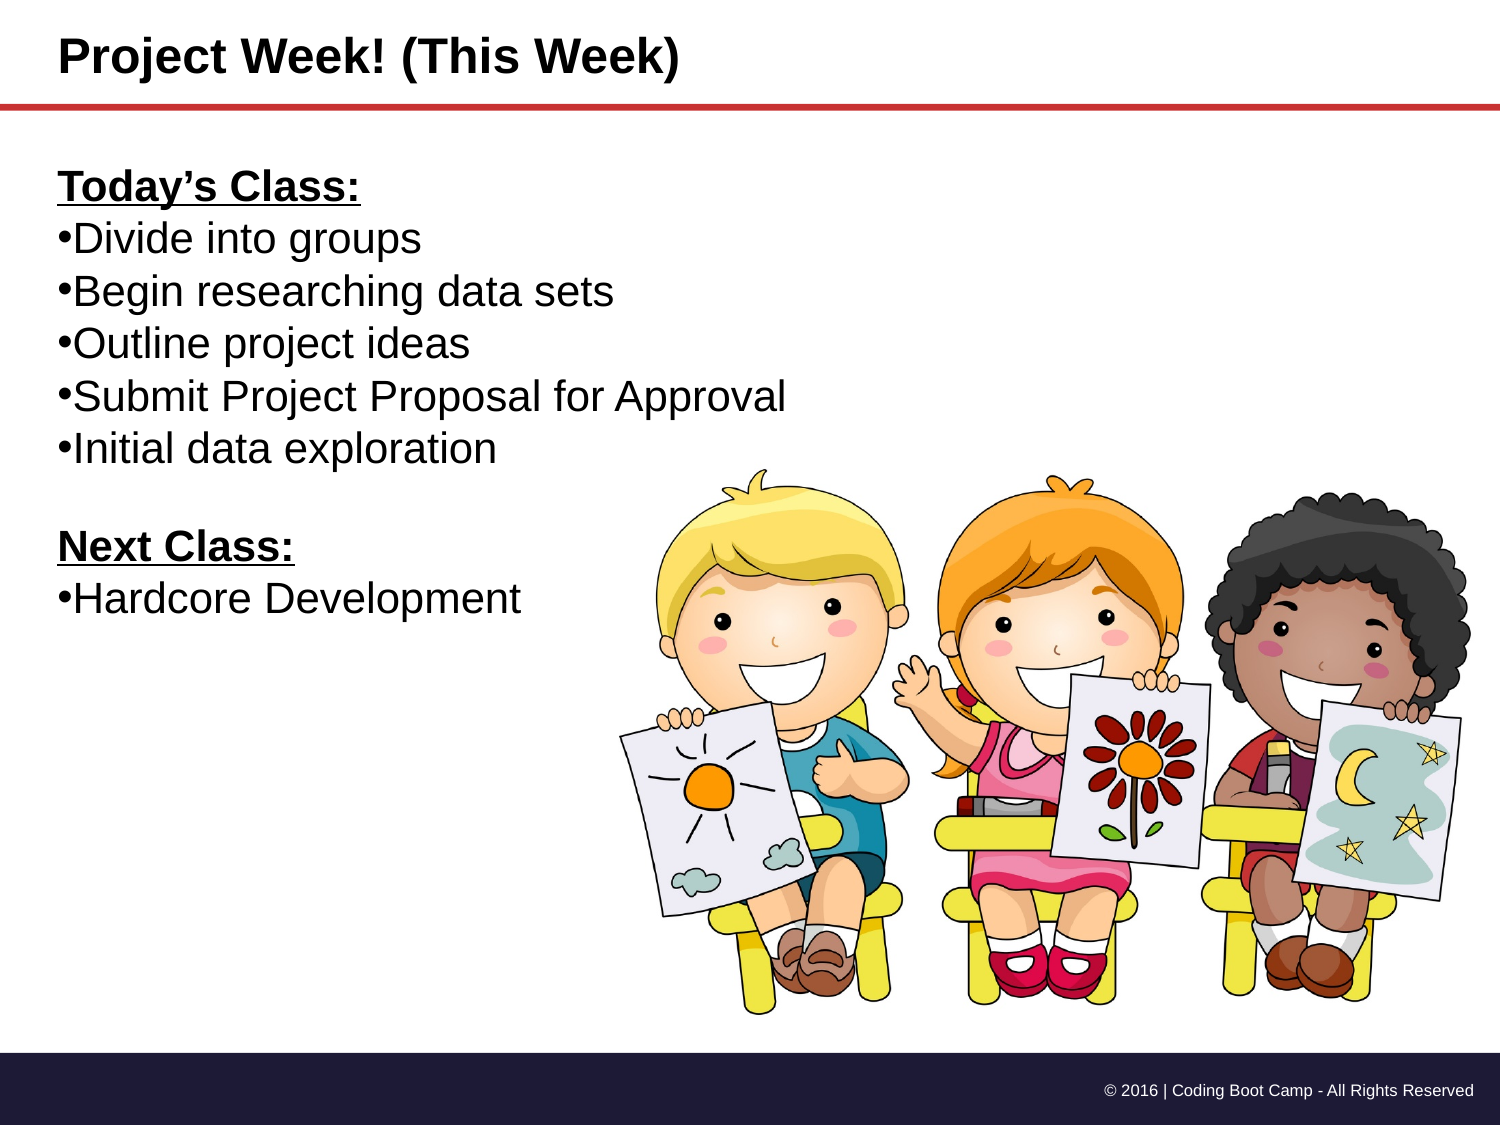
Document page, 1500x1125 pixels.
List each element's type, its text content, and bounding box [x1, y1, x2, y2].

picture [612, 462, 1476, 1021]
text_box Today’s Class: Divide into groups Begin researching data sets Outline project ideas Submit Project Proposal for Approval Initial data exploration Next Class: Hardcore Development [49, 149, 1463, 683]
text_box Project Week! (This Week) [49, 16, 948, 91]
